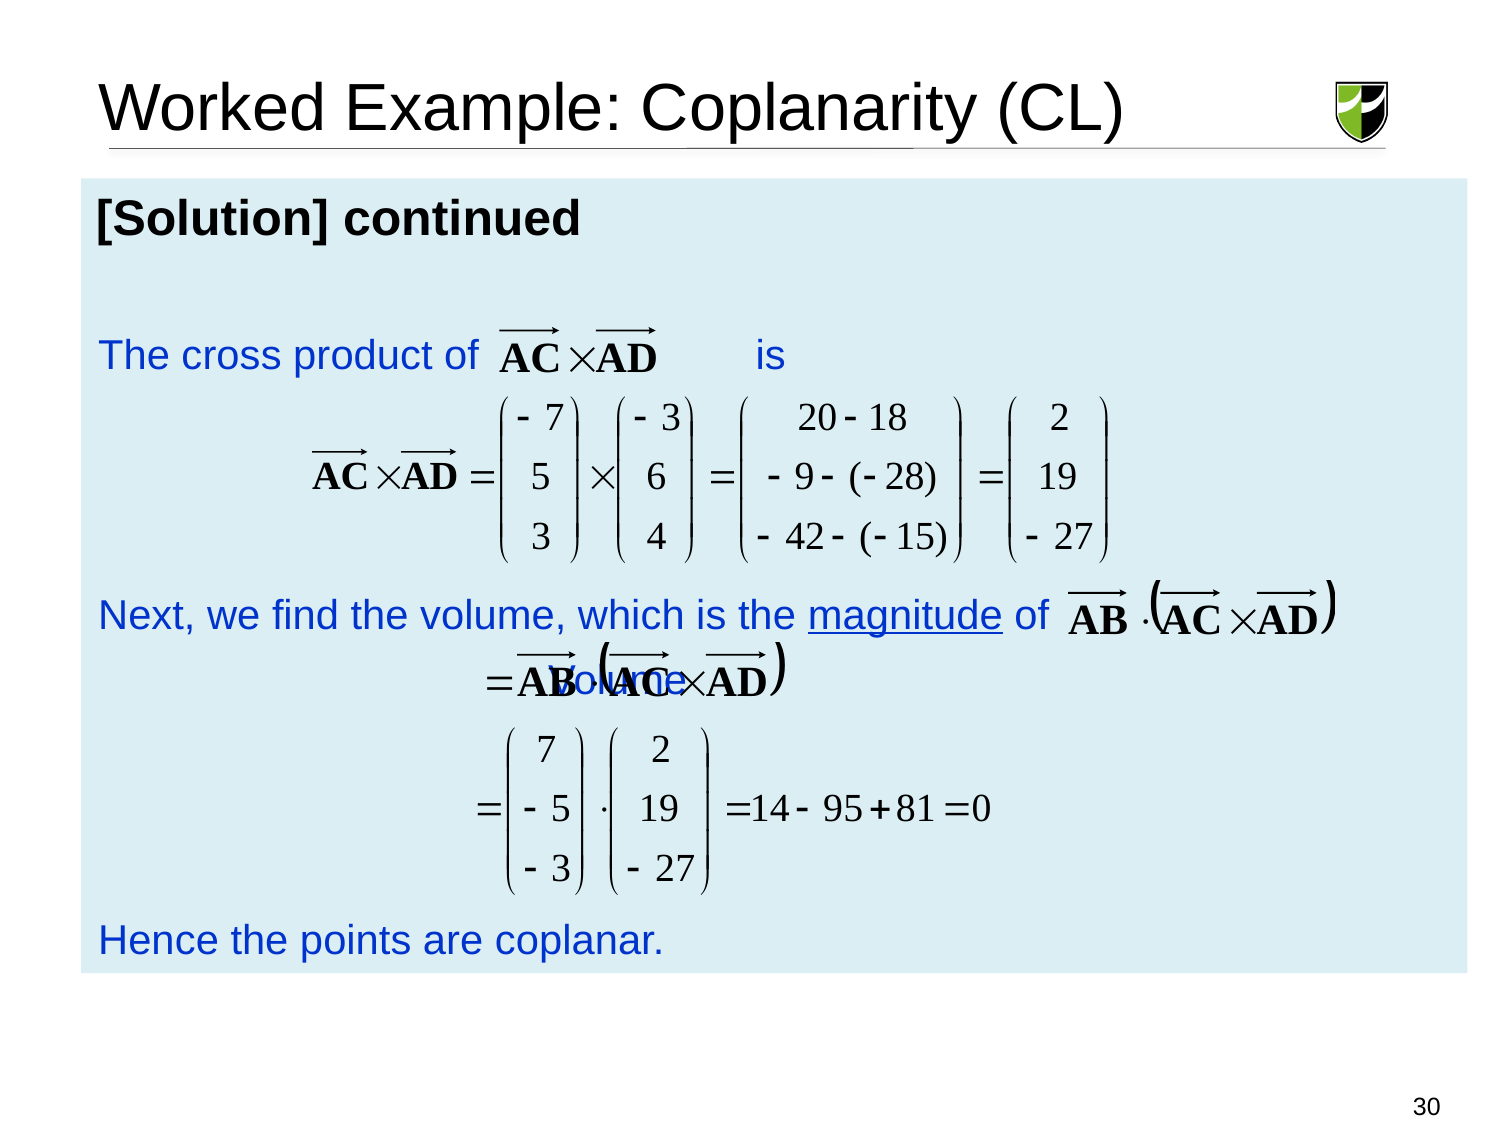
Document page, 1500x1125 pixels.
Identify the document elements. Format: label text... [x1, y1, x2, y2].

picture [1383, 75, 1393, 143]
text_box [1060, 580, 1335, 653]
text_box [475, 642, 787, 715]
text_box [491, 317, 666, 384]
text_box [Solution] continued [81, 178, 1468, 974]
list The cross product of is Next, we find the volume, which is the magnitude of Volume Hence the points are coplanar. [83, 190, 1466, 1125]
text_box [305, 387, 1119, 574]
title Worked Example: Coplanarity (CL) [83, 51, 1383, 158]
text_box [467, 718, 999, 905]
slide_number 30 [1398, 1082, 1487, 1125]
